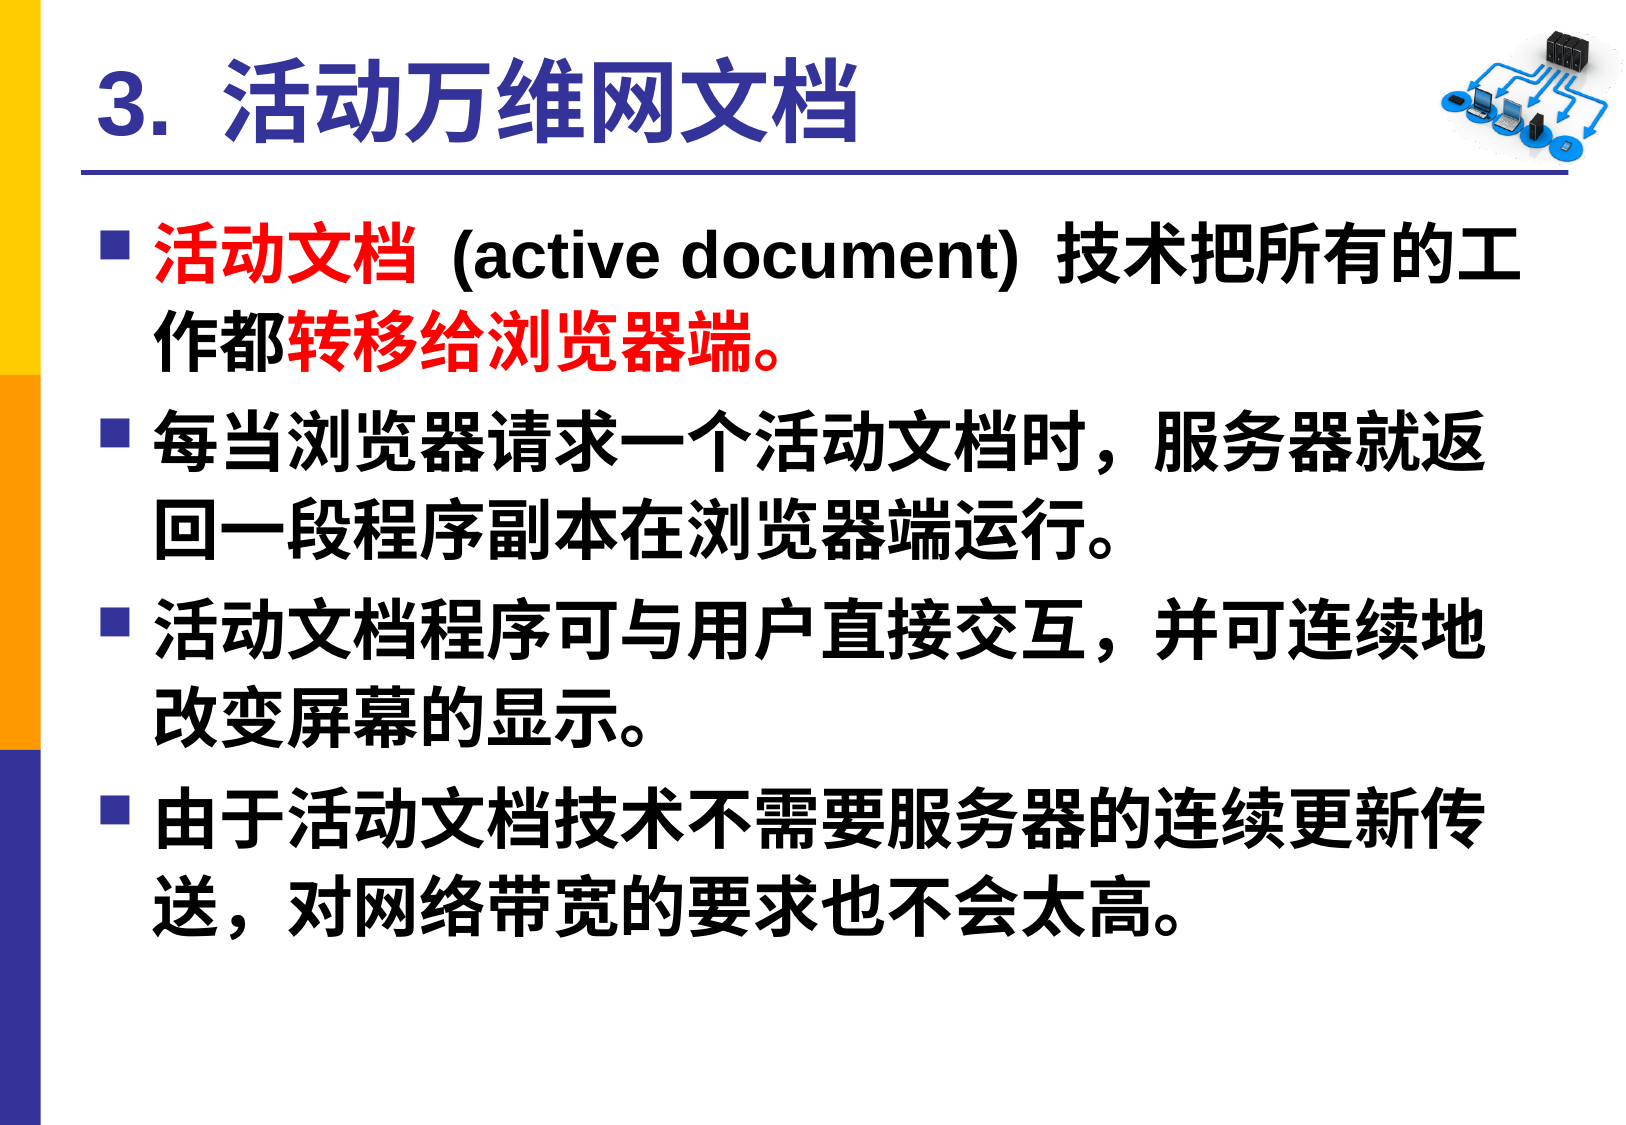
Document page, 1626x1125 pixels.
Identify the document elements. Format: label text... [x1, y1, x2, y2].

title 3. 活动万维网文档 [81, 30, 1569, 161]
list 活动文档 (active document) 技术把所有的工作都转移给浏览器端。 每当浏览器请求一个活动文档时，服务器就返回一段程序副本在浏览器端运行。 活动文档程序可与用户直接交互，并可连续地改变屏幕的显示。 由于活动文档技术不需要服务器的连续更新传送，对网络带宽的要求也不会太高。 [81, 196, 1569, 1006]
picture [1438, 30, 1624, 165]
